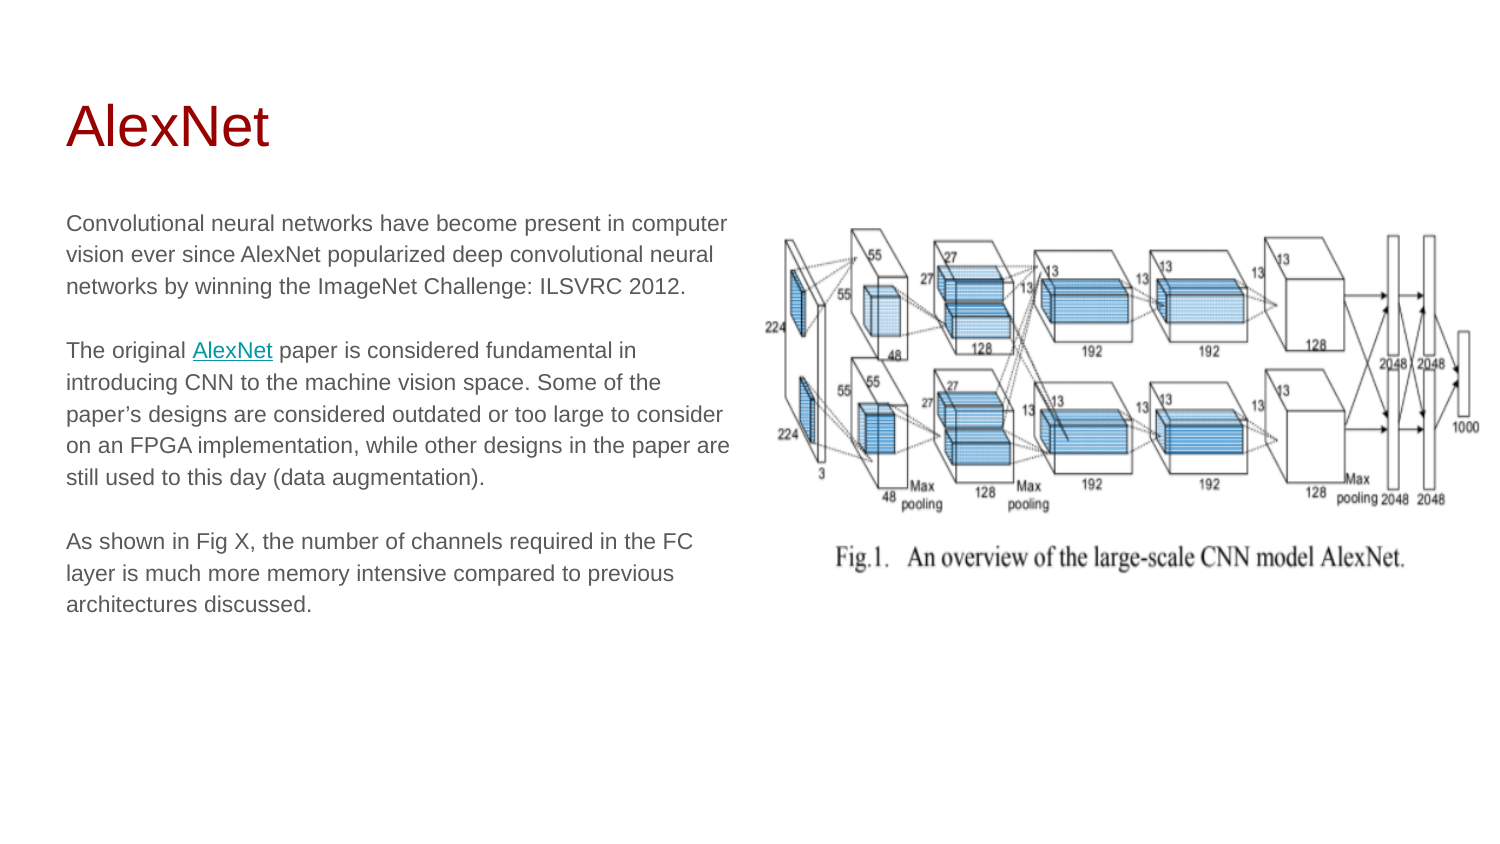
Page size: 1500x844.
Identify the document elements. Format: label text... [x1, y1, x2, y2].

list Convolutional neural networks have become present in computer vision ever since AlexNet popularized deep convolutional neural networks by winning the ImageNet Challenge: ILSVRC 2012. The original AlexNet paper is considered fundamental in introducing CNN to the machine vision space. Some of the paper’s designs are considered outdated or too large to consider on an FPGA implementation, while other designs in the paper are still used to this day (data augmentation). As shown in Fig X, the number of channels required in the FC layer is much more memory intensive compared to previous architectures discussed. [51, 189, 750, 750]
picture [755, 216, 1500, 609]
title AlexNet [51, 72, 1449, 167]
